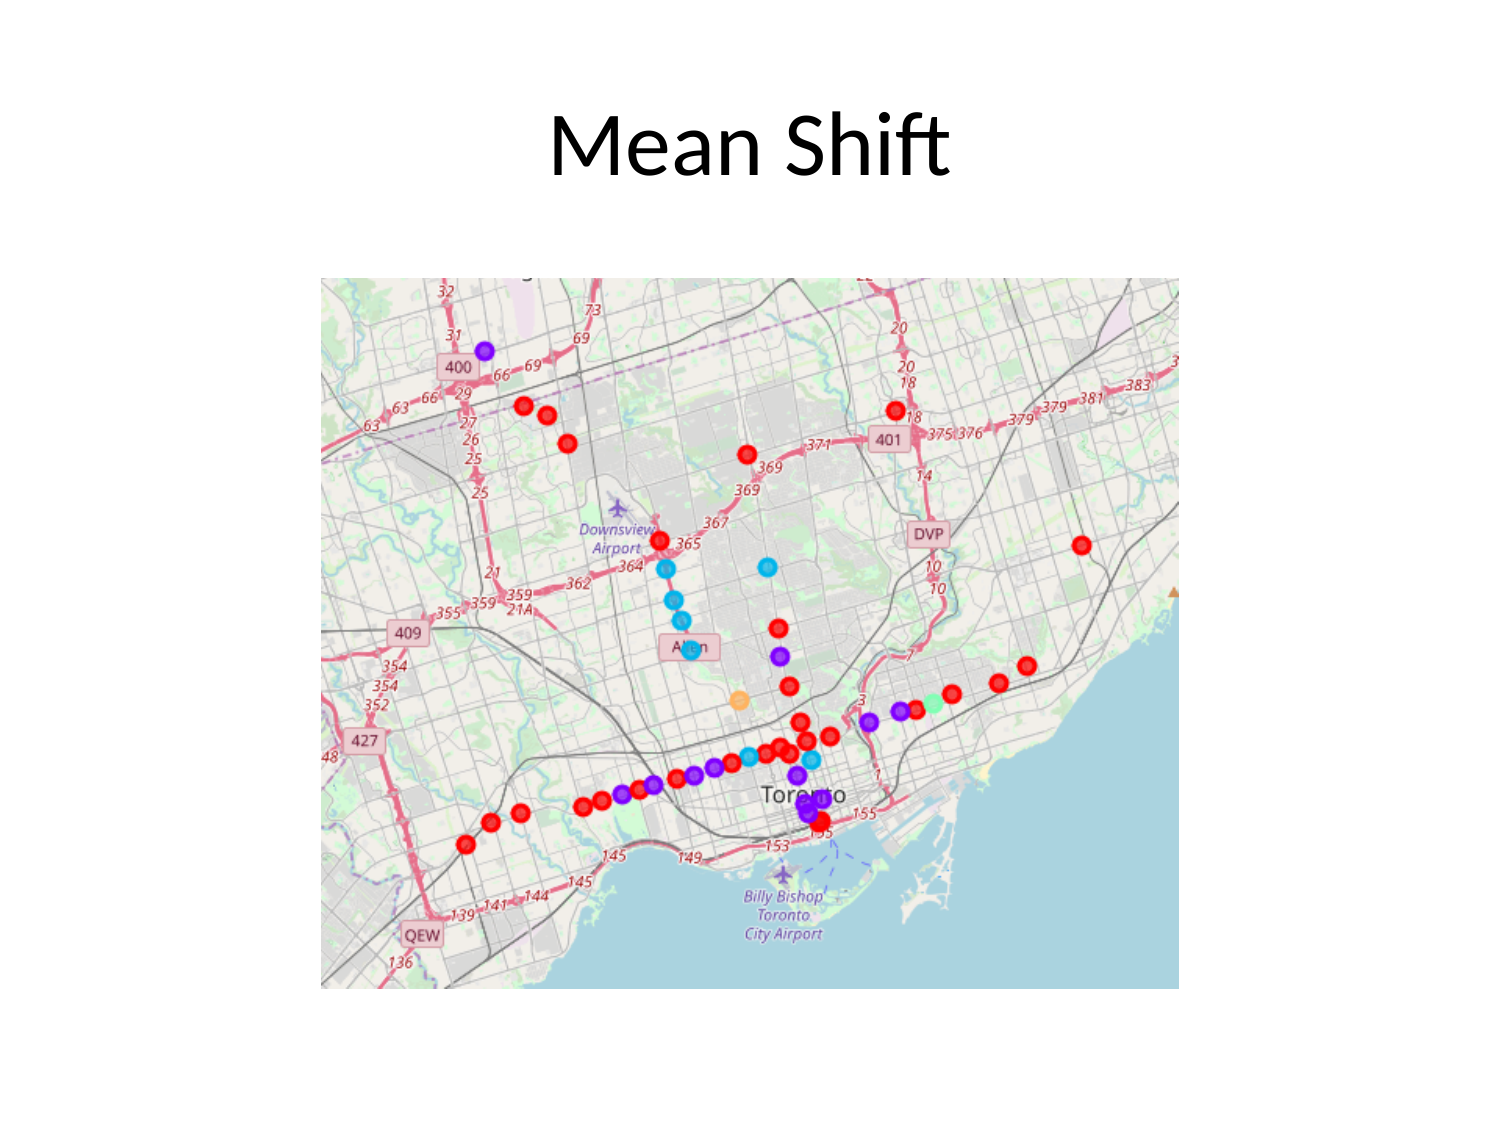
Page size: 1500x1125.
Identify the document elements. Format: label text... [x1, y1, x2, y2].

title Mean Shift [75, 45, 1425, 233]
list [320, 278, 1180, 989]
